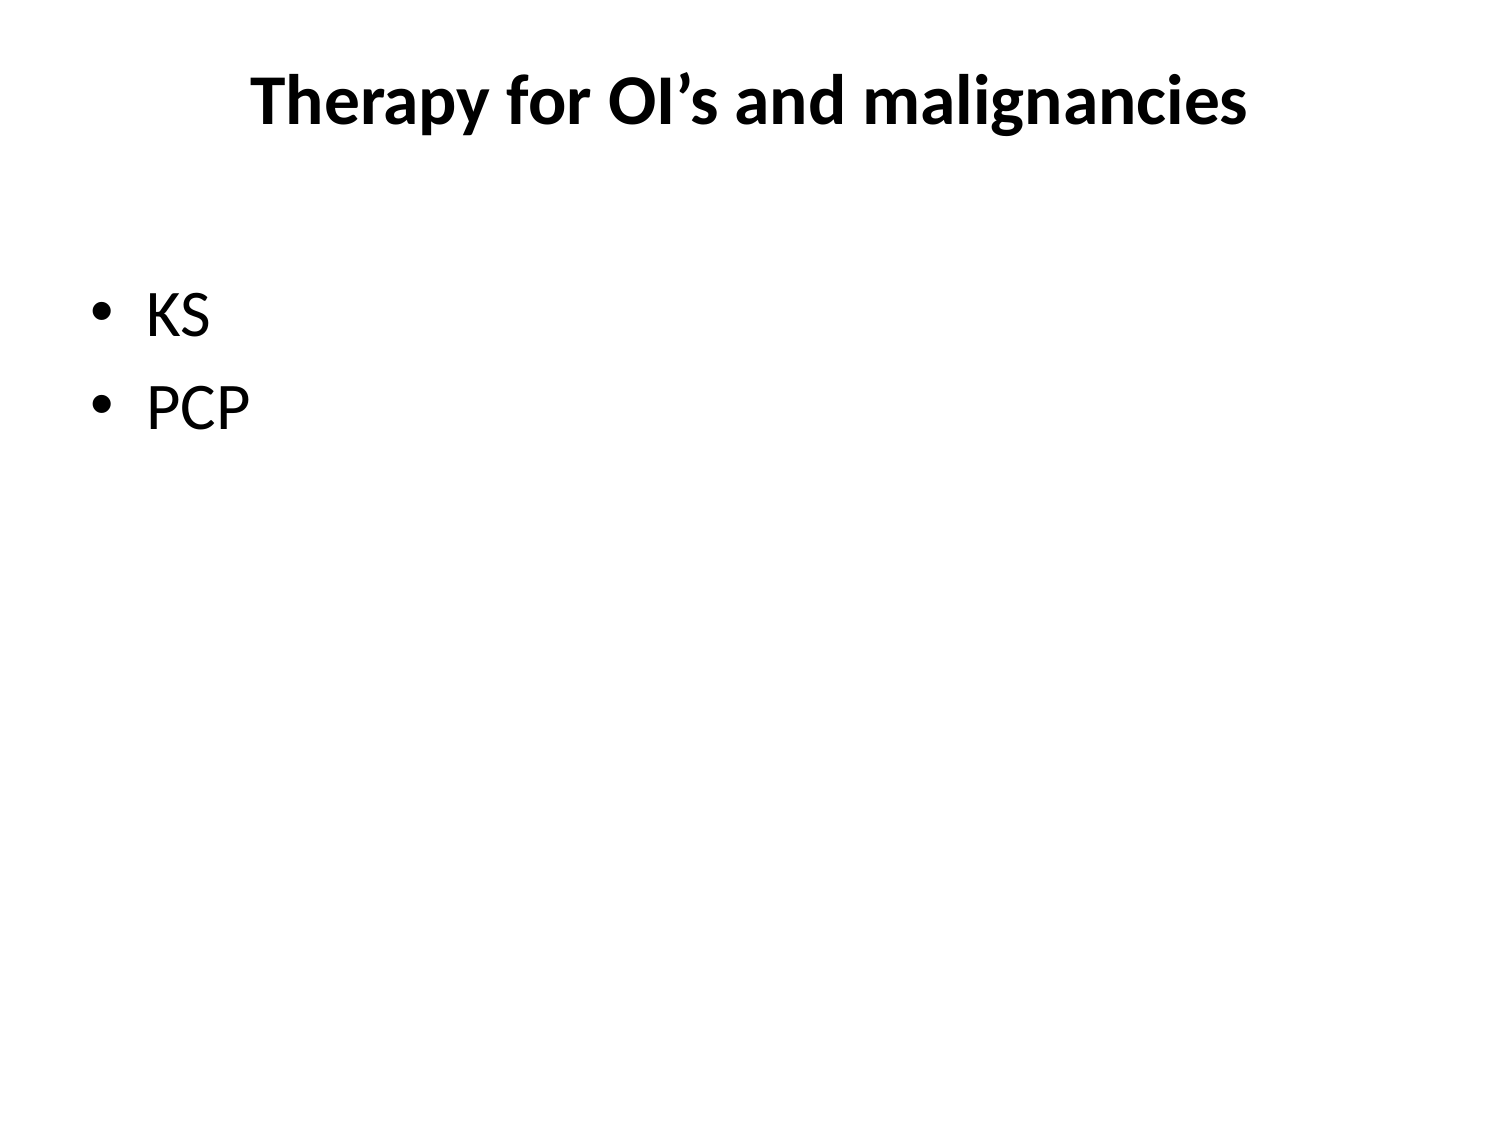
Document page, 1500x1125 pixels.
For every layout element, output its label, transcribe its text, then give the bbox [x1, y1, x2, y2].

list KS PCP [75, 262, 1425, 1005]
title Therapy for OI’s and malignancies [75, 45, 1425, 233]
